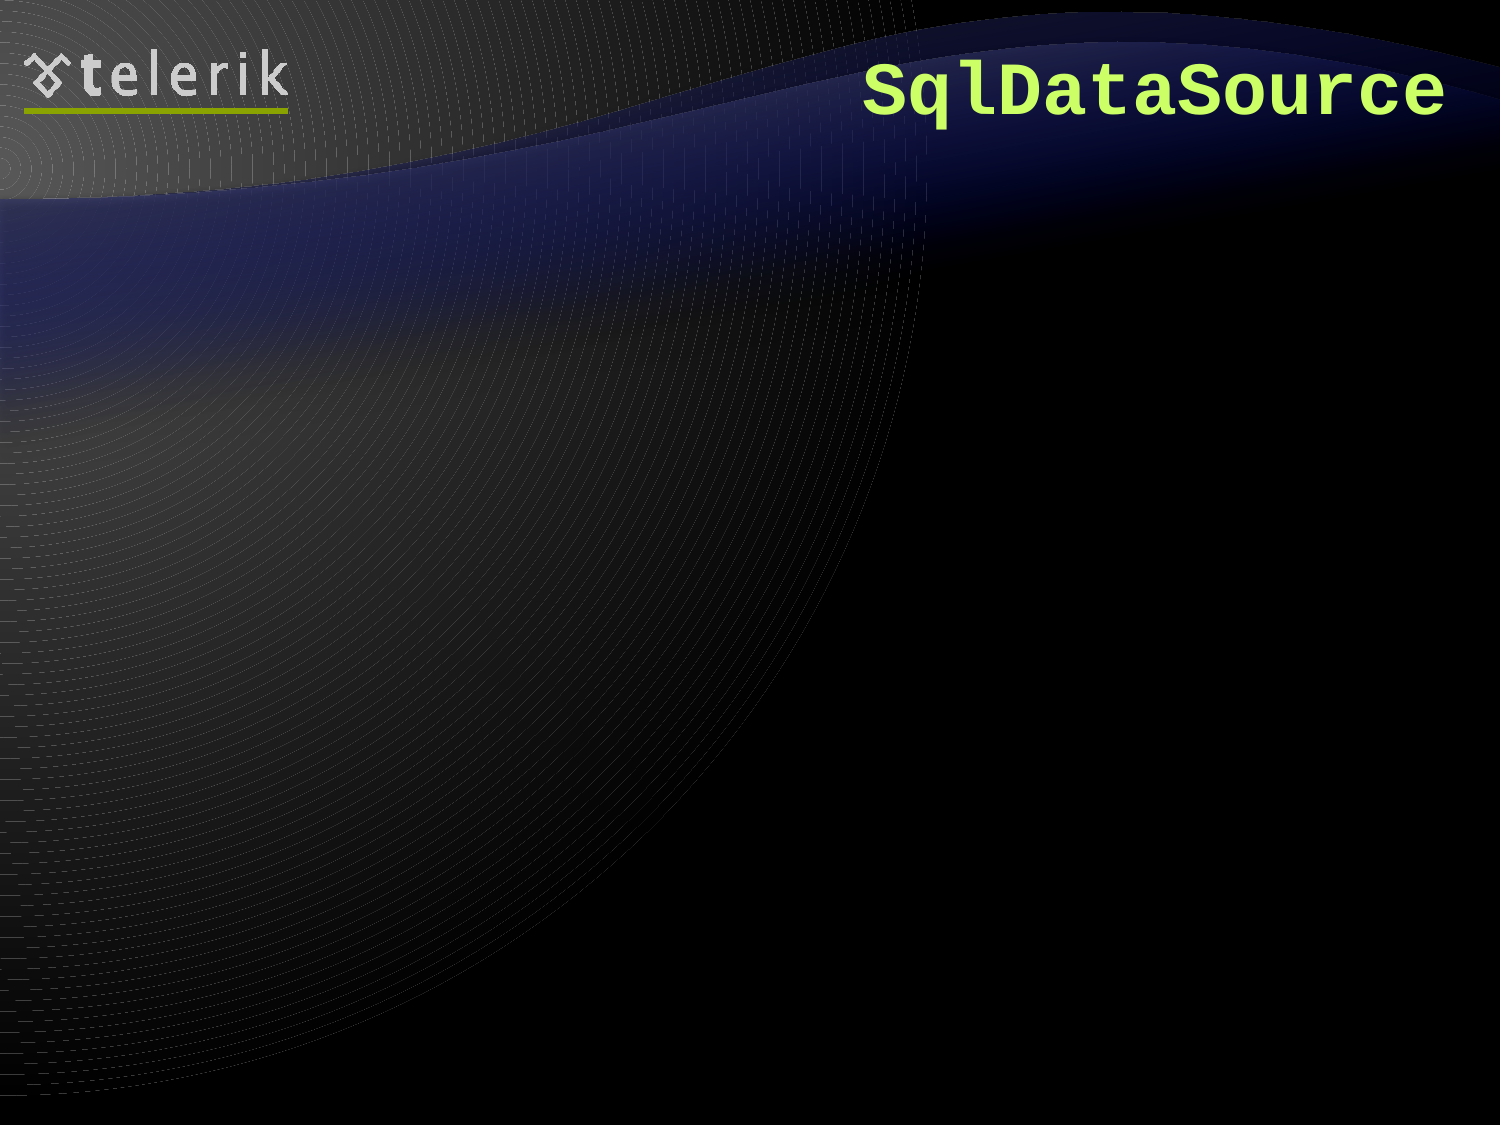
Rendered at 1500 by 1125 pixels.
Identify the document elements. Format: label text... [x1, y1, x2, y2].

title SqlDataSource [300, 12, 1463, 163]
picture [24, 49, 288, 114]
